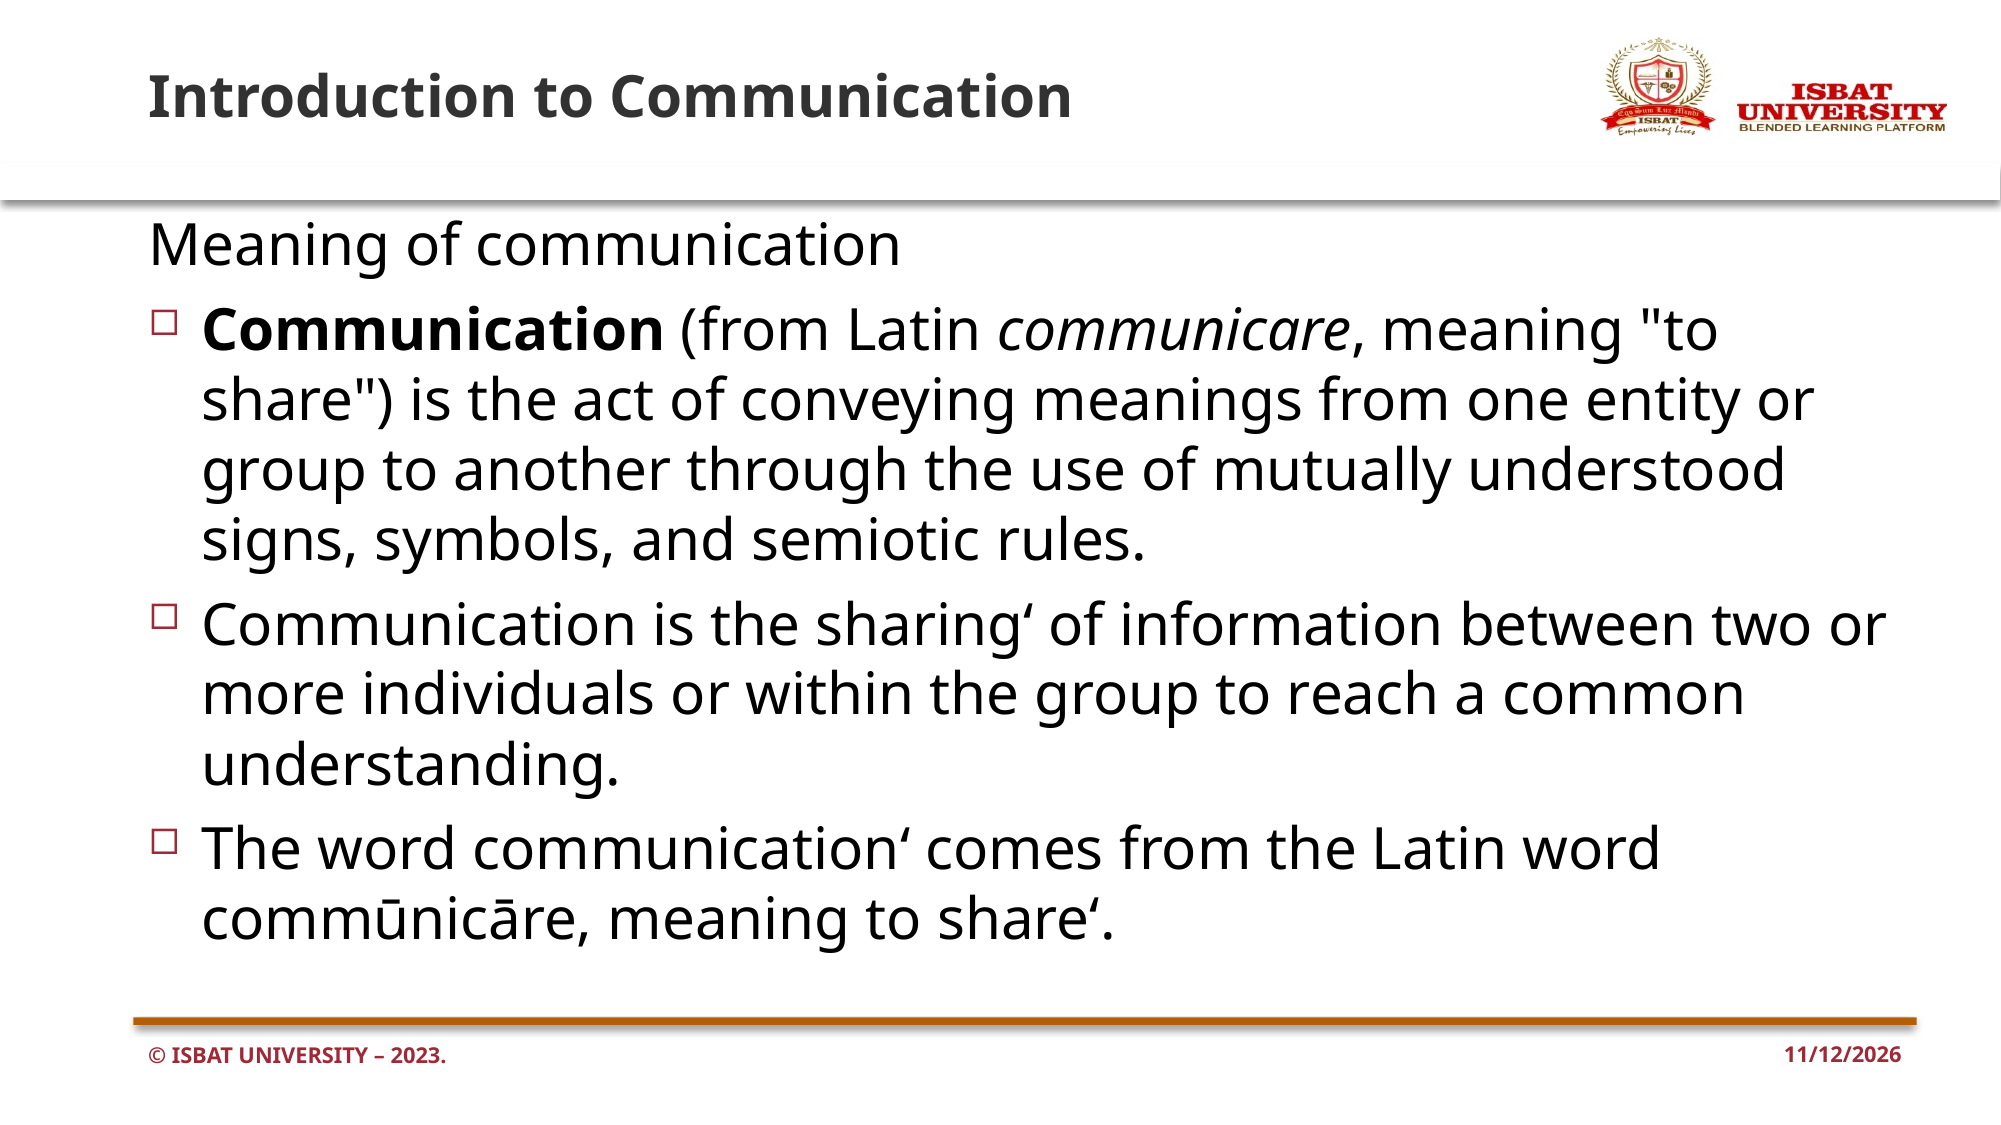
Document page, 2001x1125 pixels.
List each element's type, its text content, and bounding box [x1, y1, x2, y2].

title Introduction to Communication [133, 24, 1784, 163]
picture [1784, 37, 1947, 138]
list Meaning of communication Communication (from Latin communicare, meaning "to share") is the act of conveying meanings from one entity or group to another through the use of mutually understood signs, symbols, and semiotic rules. Communication is the sharing‘ of information between two or more individuals or within the group to reach a common understanding. The word communication‘ comes from the Latin word commūnicāre, meaning to share‘. [133, 200, 1918, 1000]
